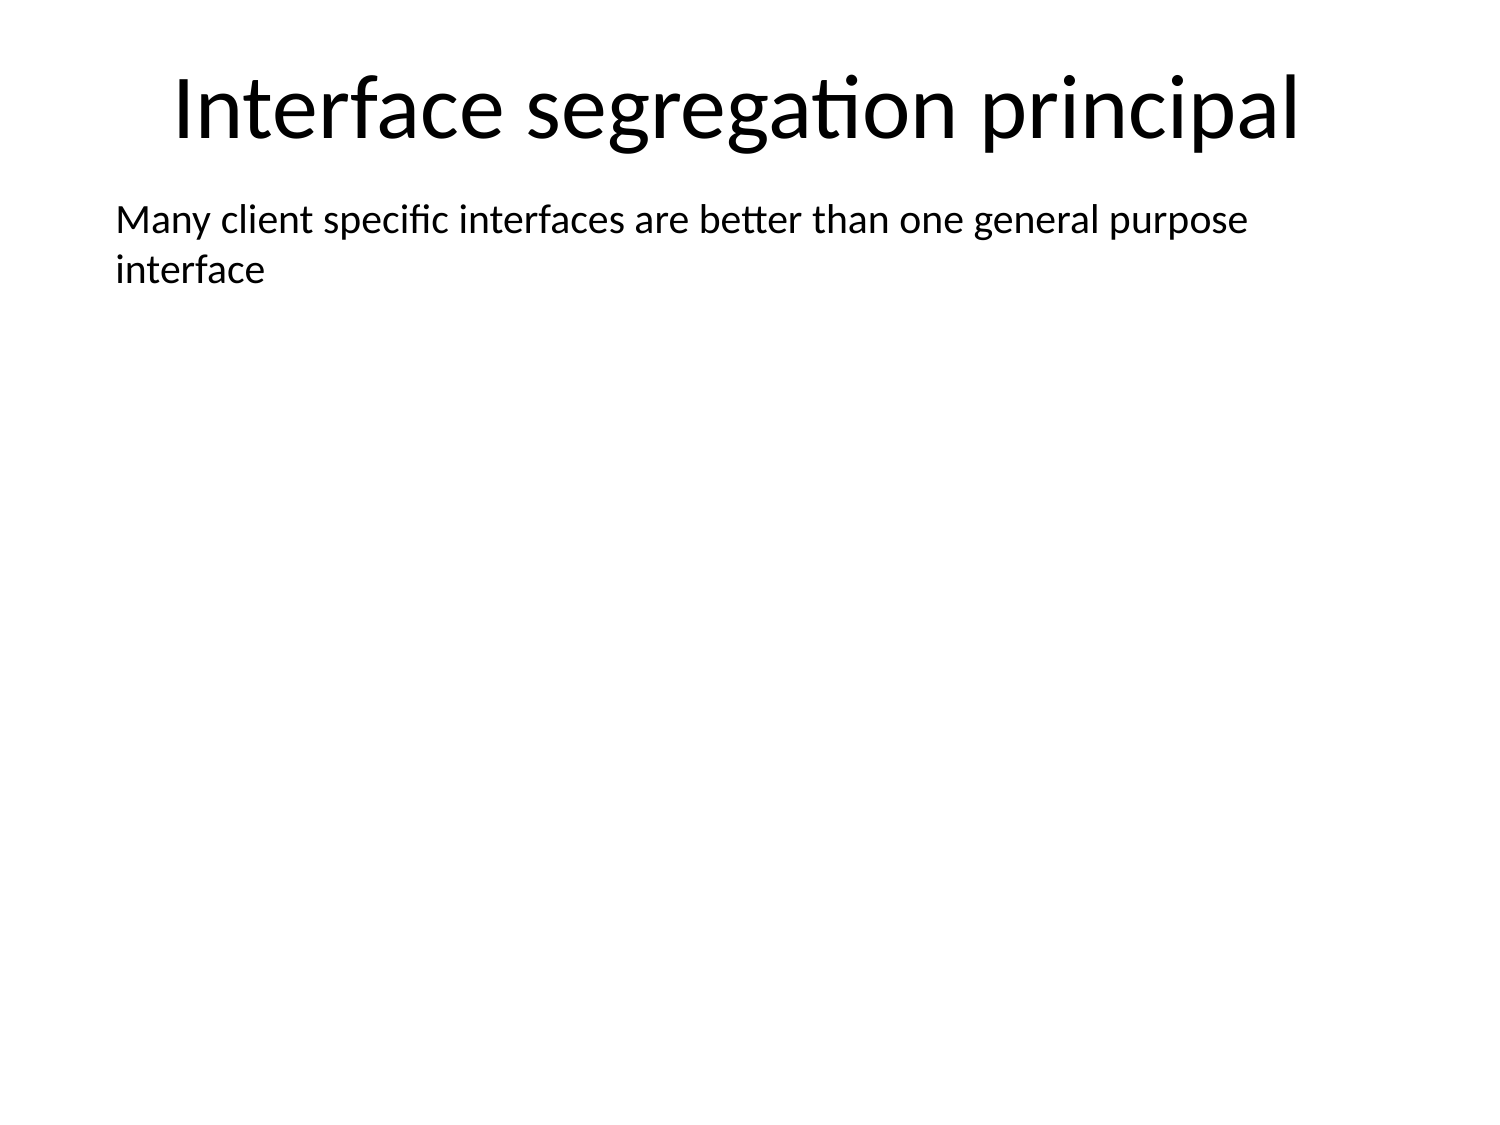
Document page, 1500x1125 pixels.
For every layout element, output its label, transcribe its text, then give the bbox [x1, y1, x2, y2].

title Interface segregation principal [100, 42, 1376, 161]
subtitle Many client specific interfaces are better than one general purpose interface [100, 184, 1400, 996]
